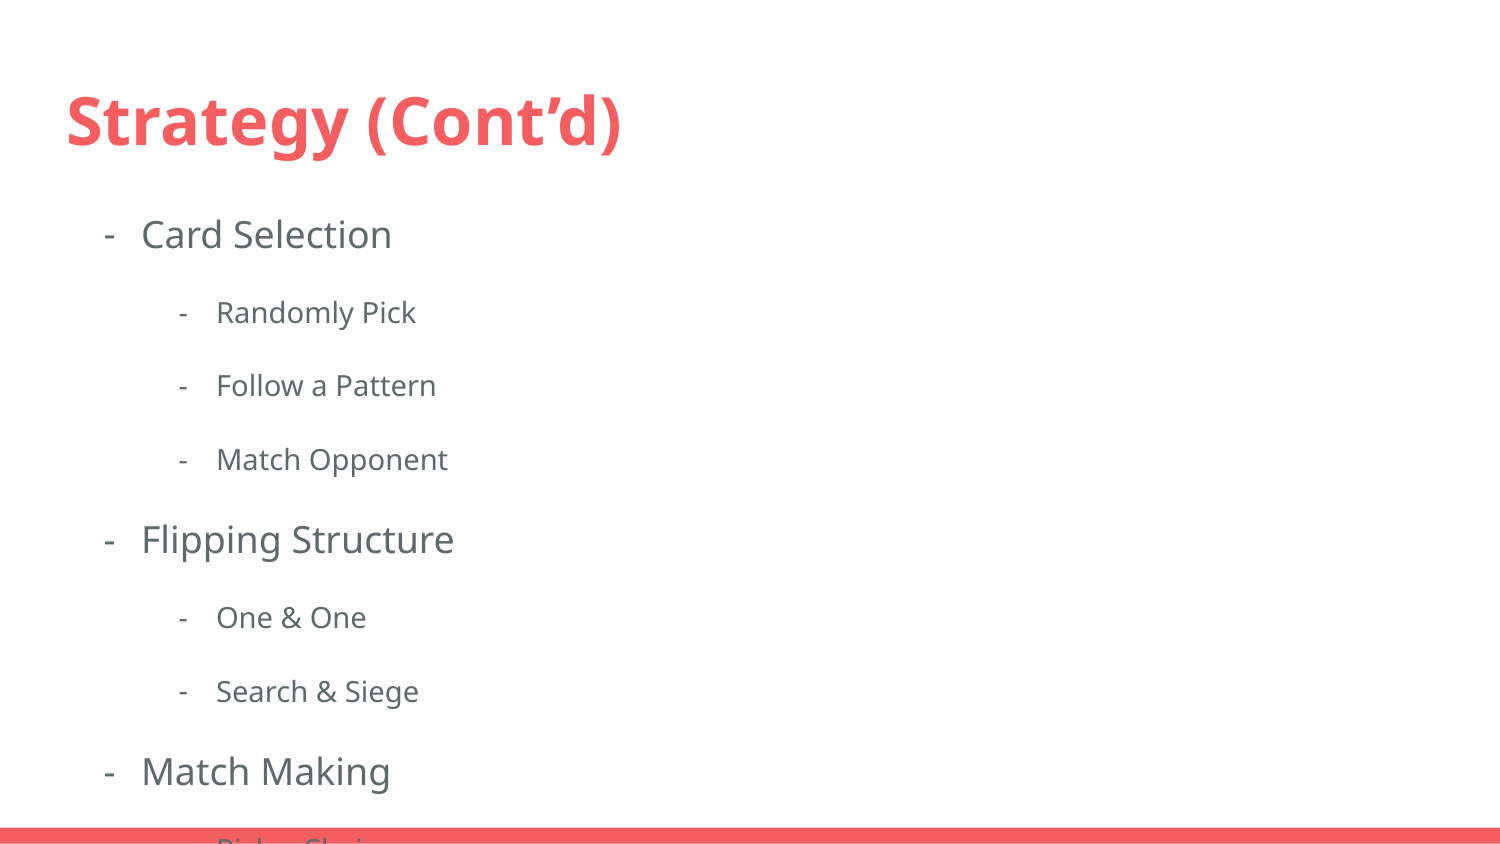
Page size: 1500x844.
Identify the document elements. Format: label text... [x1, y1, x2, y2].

list Card Selection Randomly Pick Follow a Pattern Match Opponent Flipping Structure One & One Search & Siege Match Making Risk a Chain Play It Safe [51, 189, 1449, 750]
title Strategy (Cont’d) [51, 64, 1449, 167]
